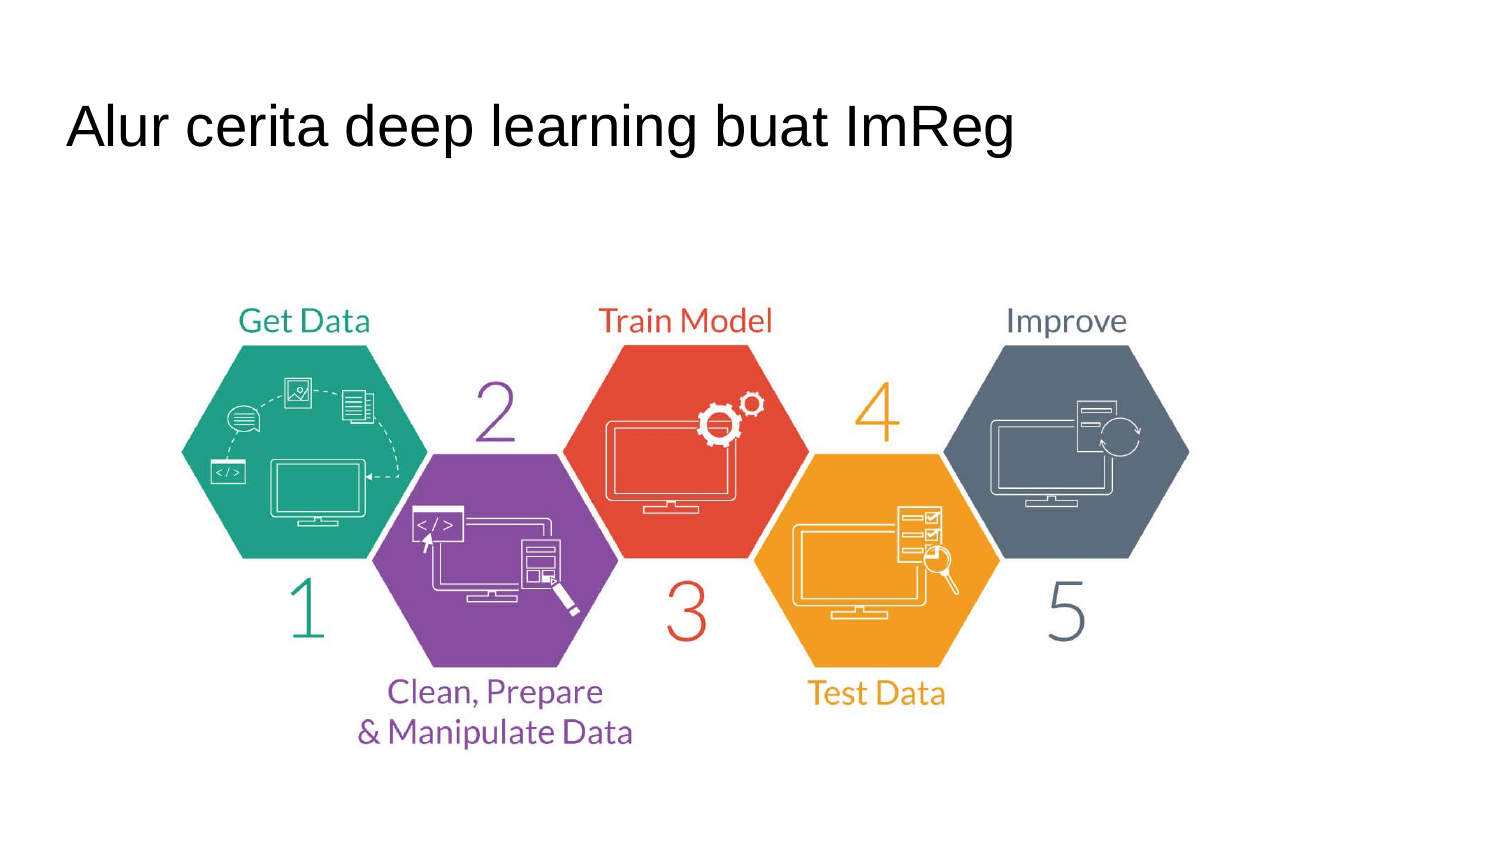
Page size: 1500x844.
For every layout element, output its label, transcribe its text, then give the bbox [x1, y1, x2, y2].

title Alur cerita deep learning buat ImReg [51, 72, 1449, 167]
picture [153, 277, 1221, 770]
